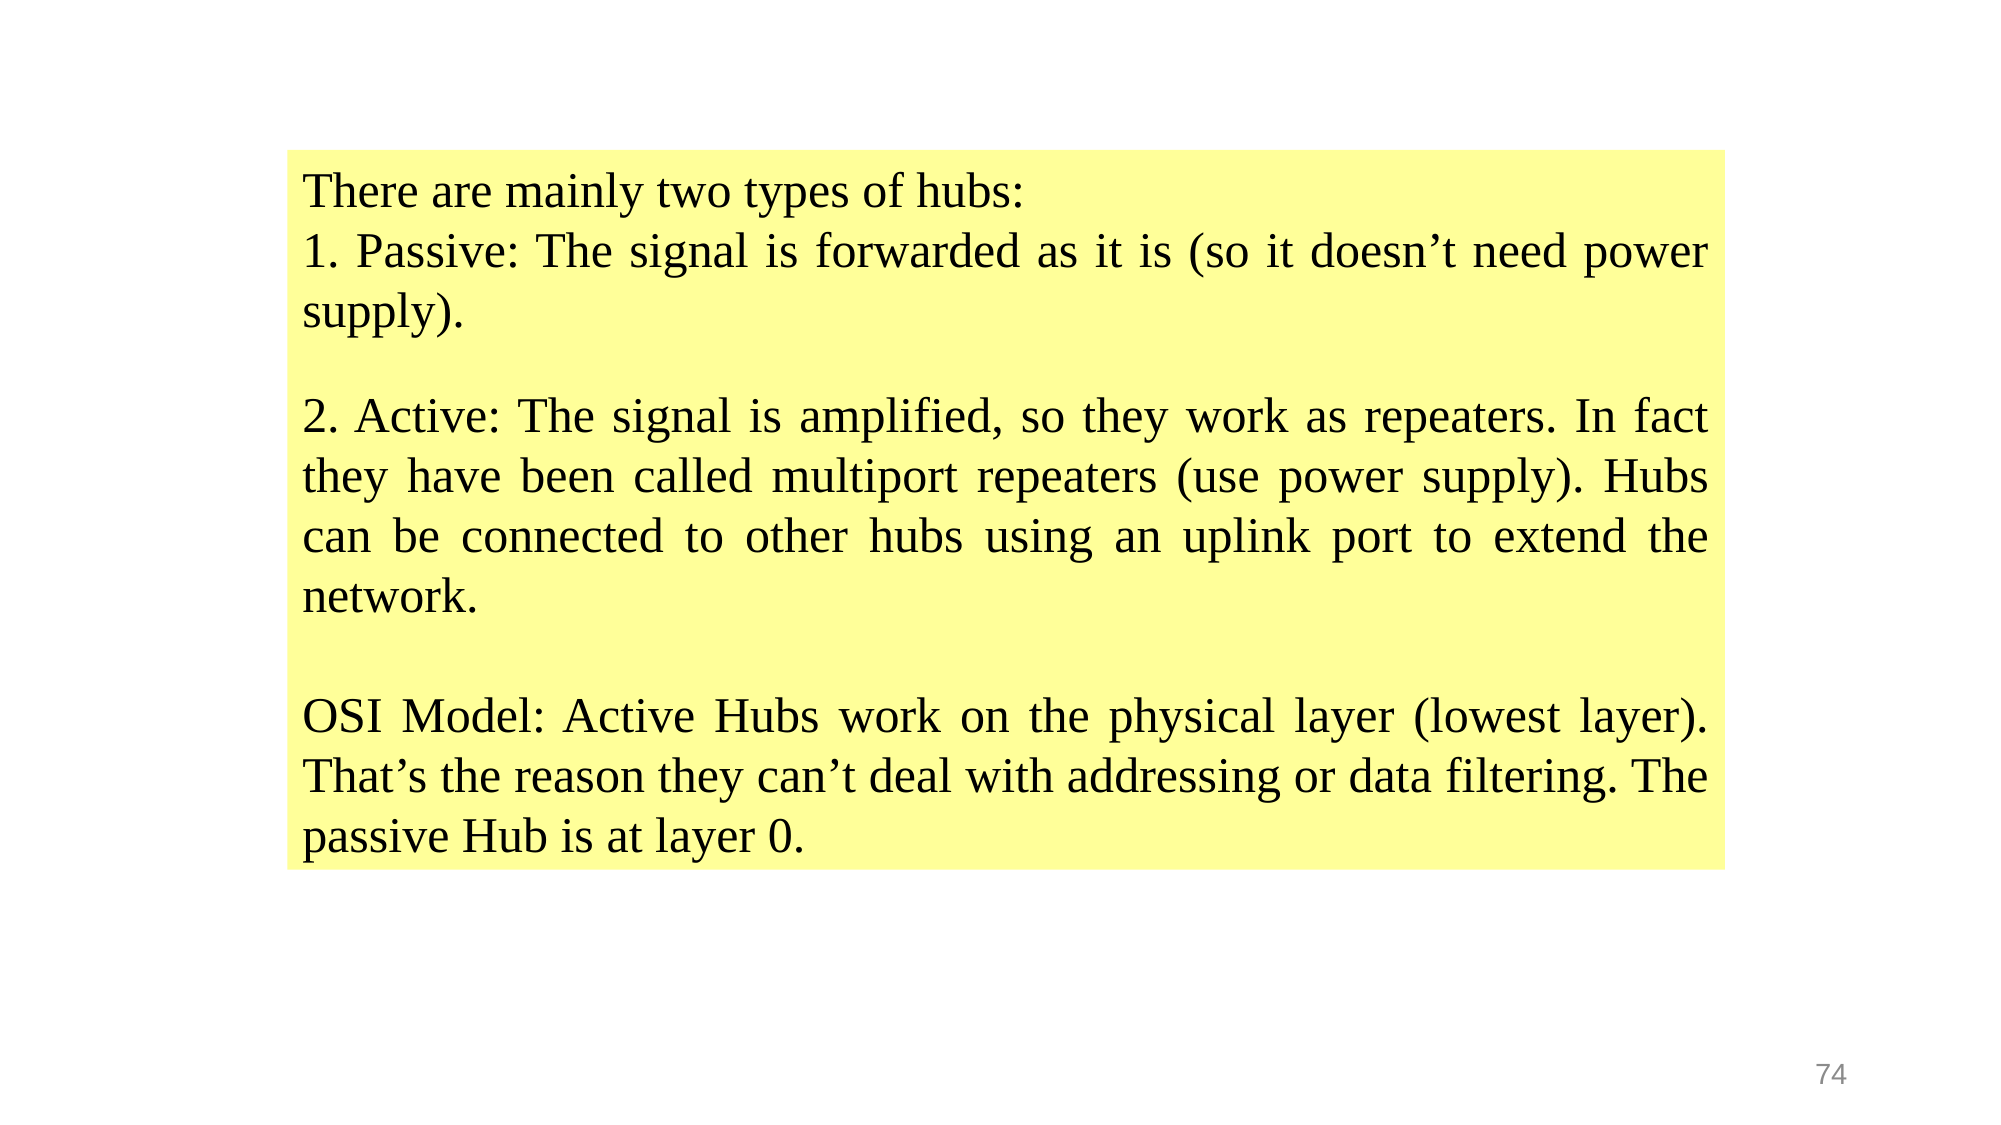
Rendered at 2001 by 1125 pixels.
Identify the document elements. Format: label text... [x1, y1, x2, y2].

text_box There are mainly two types of hubs: 1. Passive: The signal is forwarded as it is (so it doesn’t need power supply). 2. Active: The signal is amplified, so they work as repeaters. In fact they have been called multiport repeaters (use power supply). Hubs can be connected to other hubs using an uplink port to extend the network. OSI Model: Active Hubs work on the physical layer (lowest layer). That’s the reason they can’t deal with addressing or data filtering. The passive Hub is at layer 0. [287, 149, 1725, 870]
text_box <number> [1412, 1042, 1863, 1103]
